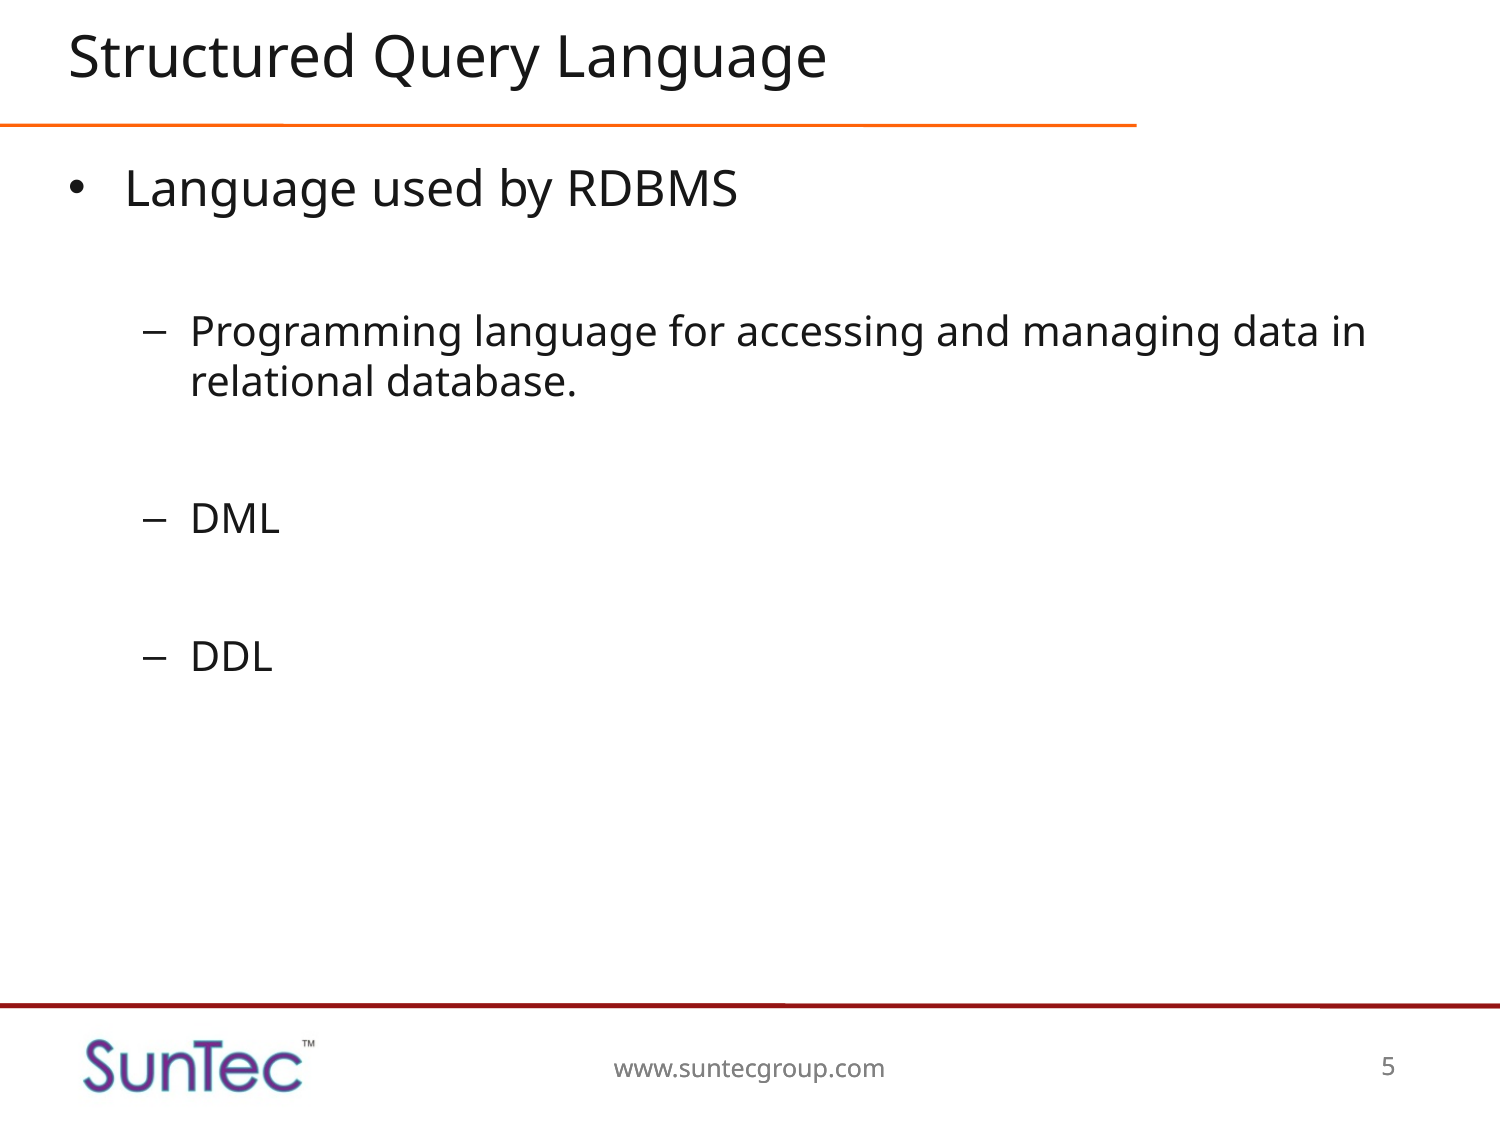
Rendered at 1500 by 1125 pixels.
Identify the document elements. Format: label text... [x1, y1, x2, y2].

title Structured Query Language [52, 11, 1477, 106]
list Language used by RDBMS Programming language for accessing and managing data in relational database. DML DDL [52, 148, 1477, 997]
picture [46, 1009, 339, 1125]
